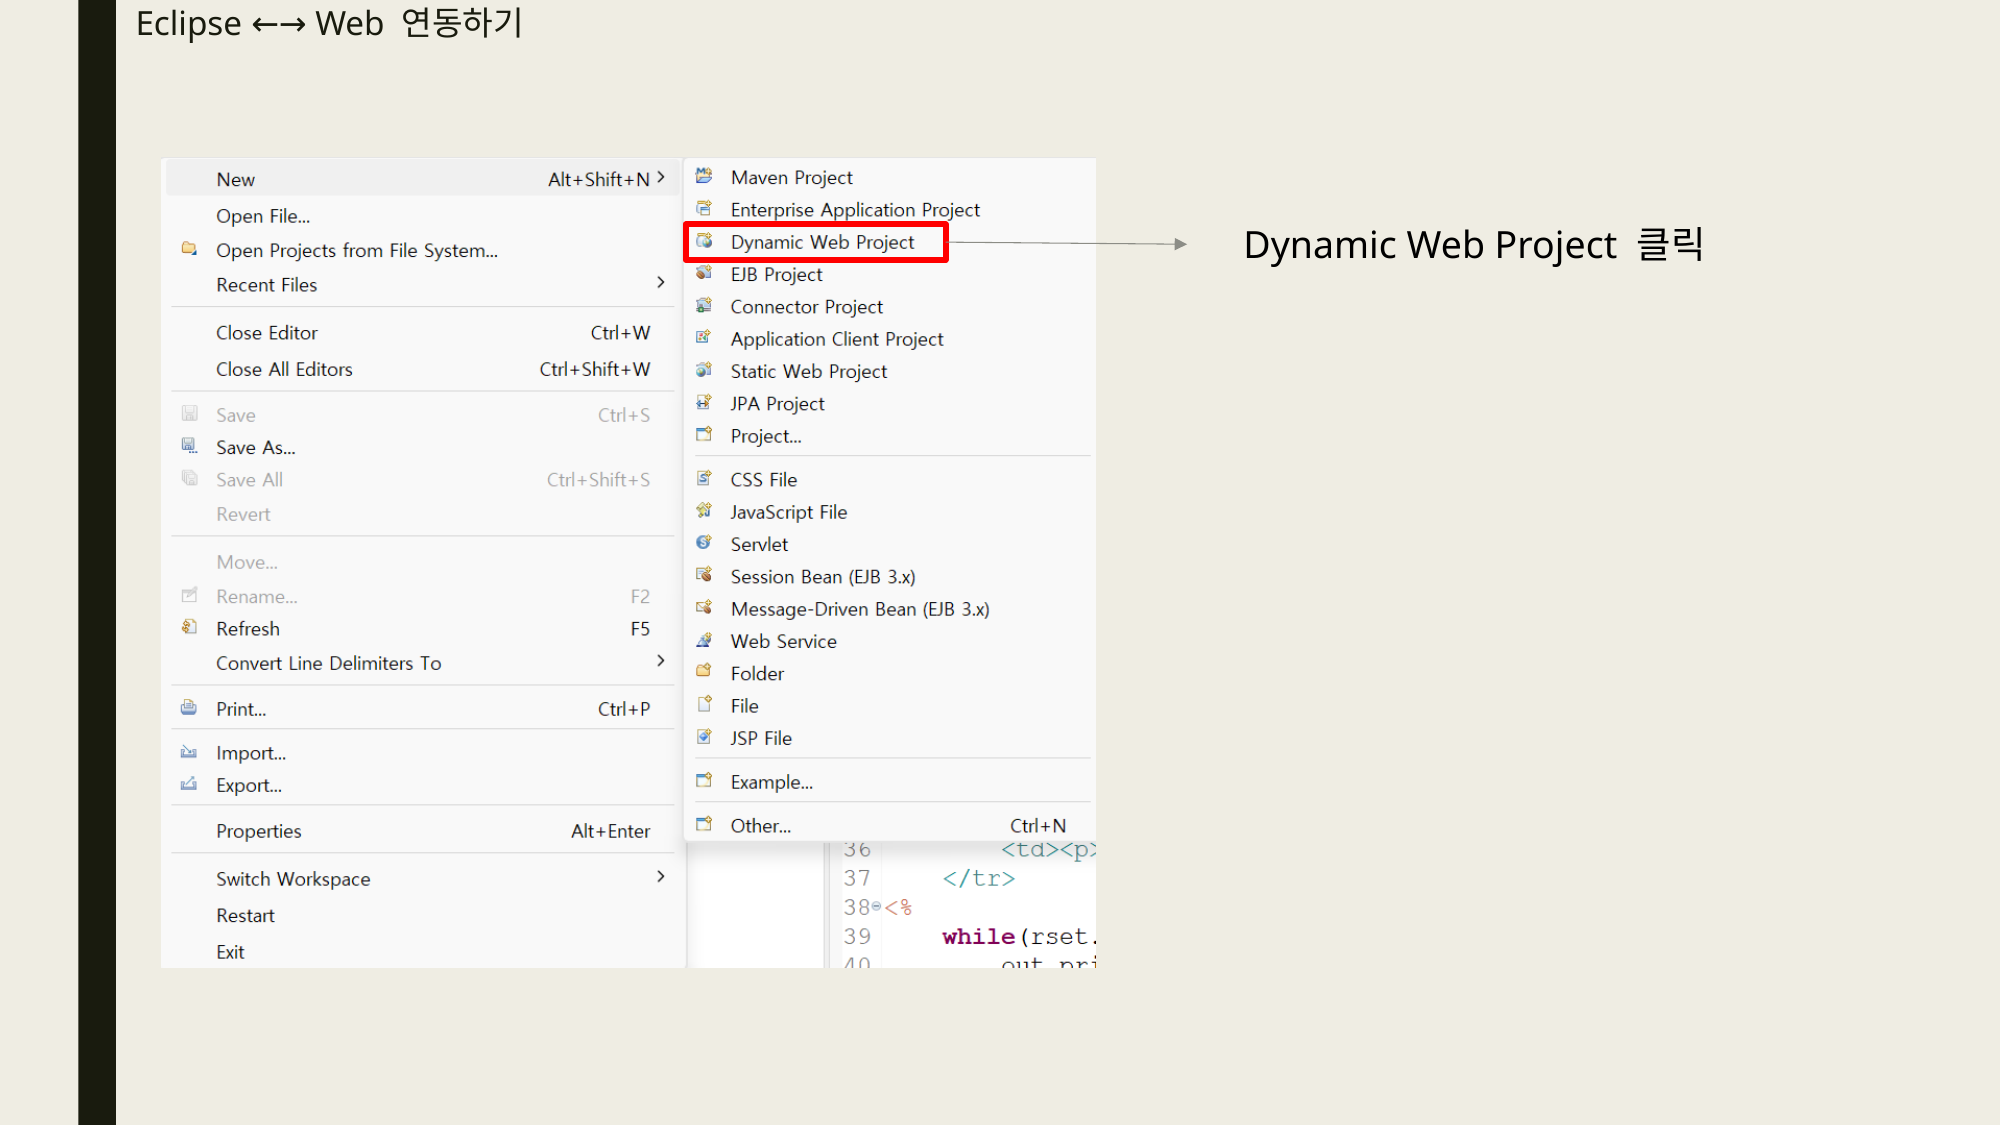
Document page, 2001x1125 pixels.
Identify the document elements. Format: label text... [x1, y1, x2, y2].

picture [161, 157, 1096, 968]
text_box Dynamic Web Project 클릭 [1228, 213, 2000, 274]
title Eclipse ←→ Web 연동하기 [120, 0, 1696, 68]
